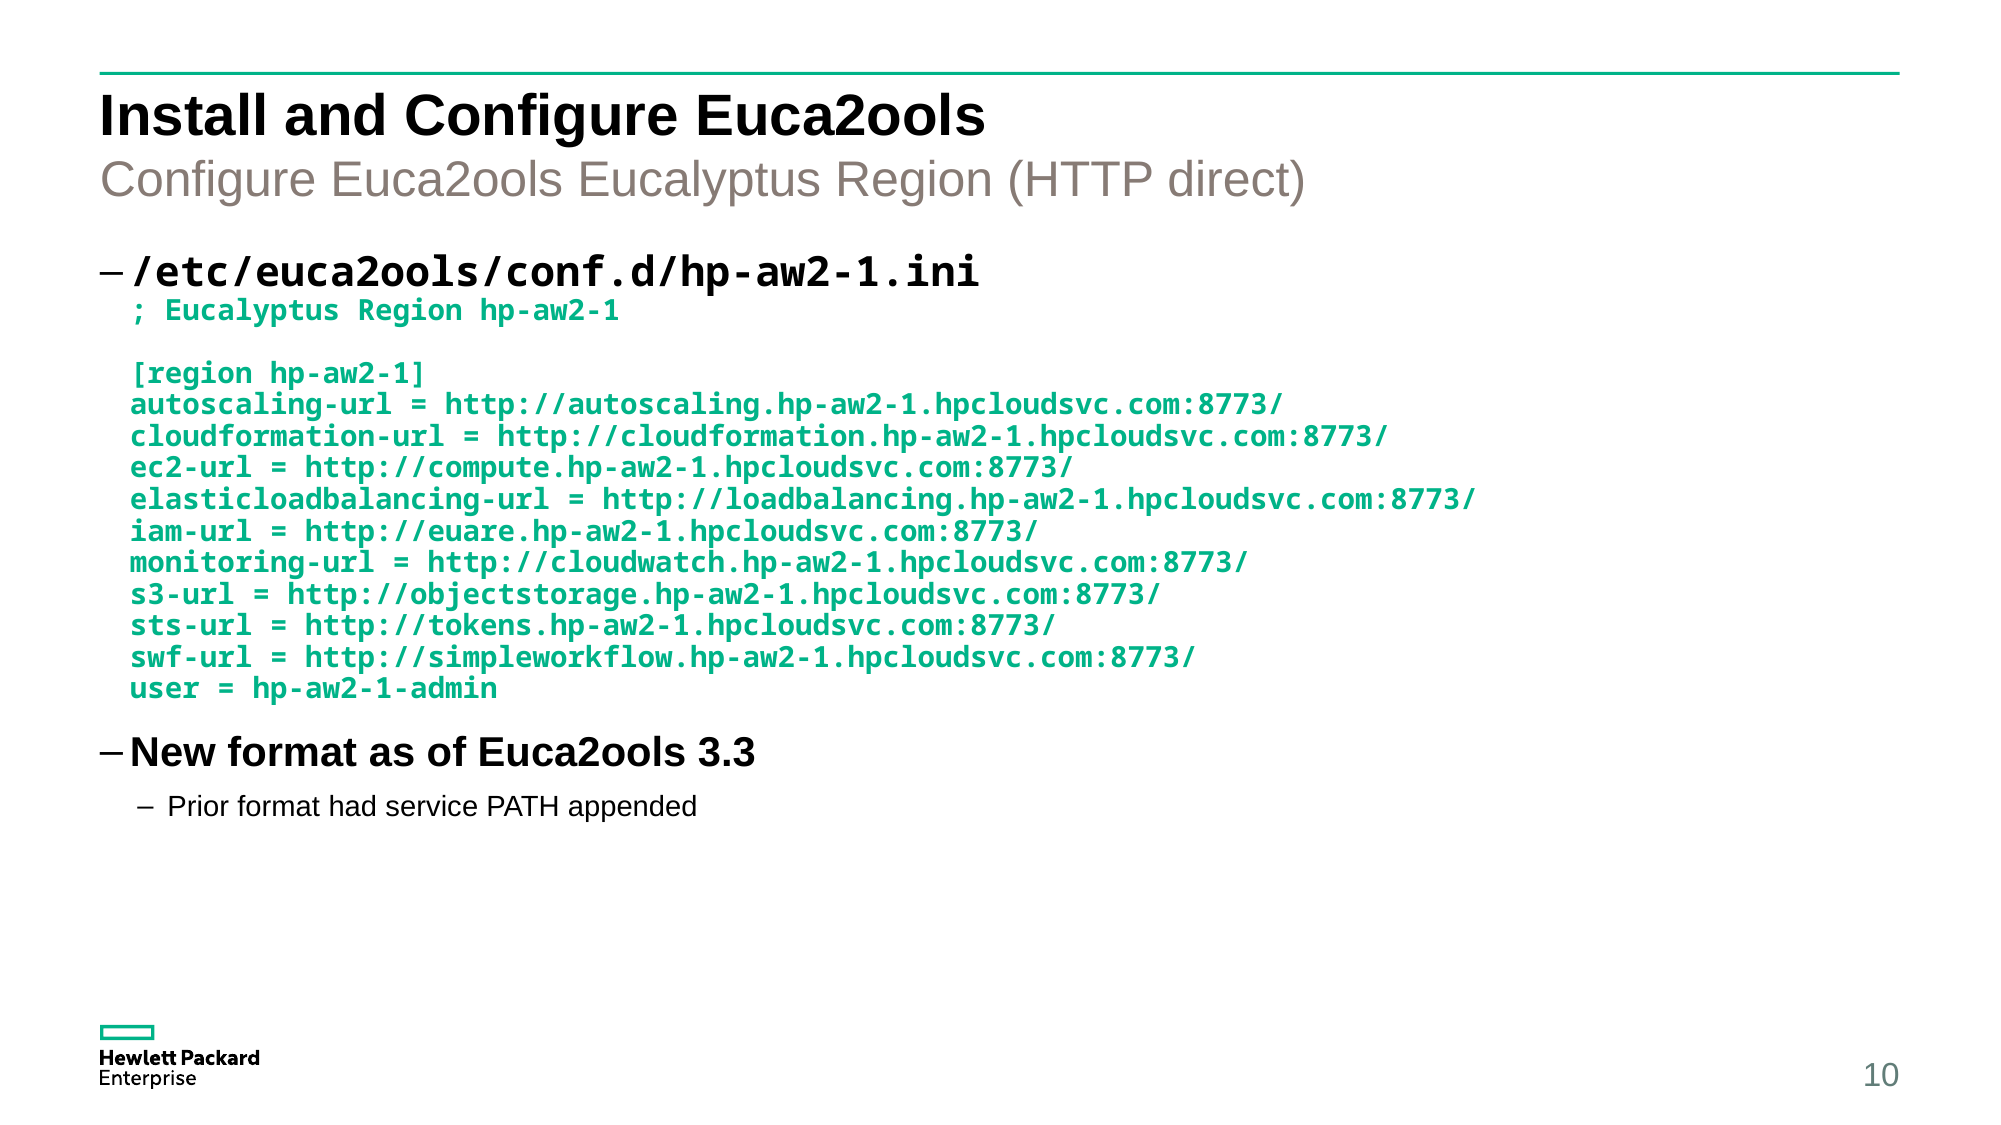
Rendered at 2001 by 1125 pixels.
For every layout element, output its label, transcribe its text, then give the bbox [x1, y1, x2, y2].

title Install and Configure Euca2ools [99, 85, 1900, 153]
list Configure Euca2ools Eucalyptus Region (HTTP direct) [99, 153, 1900, 216]
slide_number 10 [1812, 1054, 1900, 1093]
list /etc/euca2ools/conf.d/hp-aw2-1.ini ; Eucalyptus Region hp-aw2-1 [region hp-aw2-1] autoscaling-url = http://autoscaling.hp-aw2-1.hpcloudsvc.com:8773/ cloudformation-url = http://cloudformation.hp-aw2-1.hpcloudsvc.com:8773/ ec2-url = http://compute.hp-aw2-1.hpcloudsvc.com:8773/ elasticloadbalancing-url = http://loadbalancing.hp-aw2-1.hpcloudsvc.com:8773/ iam-url = http://euare.hp-aw2-1.hpcloudsvc.com:8773/ monitoring-url = http://cloudwatch.hp-aw2-1.hpcloudsvc.com:8773/ s3-url = http://objectstorage.hp-aw2-1.hpcloudsvc.com:8773/ sts-url = http://tokens.hp-aw2-1.hpcloudsvc.com:8773/ swf-url = http://simpleworkflow.hp-aw2-1.hpcloudsvc.com:8773/ user = hp-aw2-1-admin New format as of Euca2ools 3.3 Prior format had service PATH appended [99, 249, 1900, 1000]
